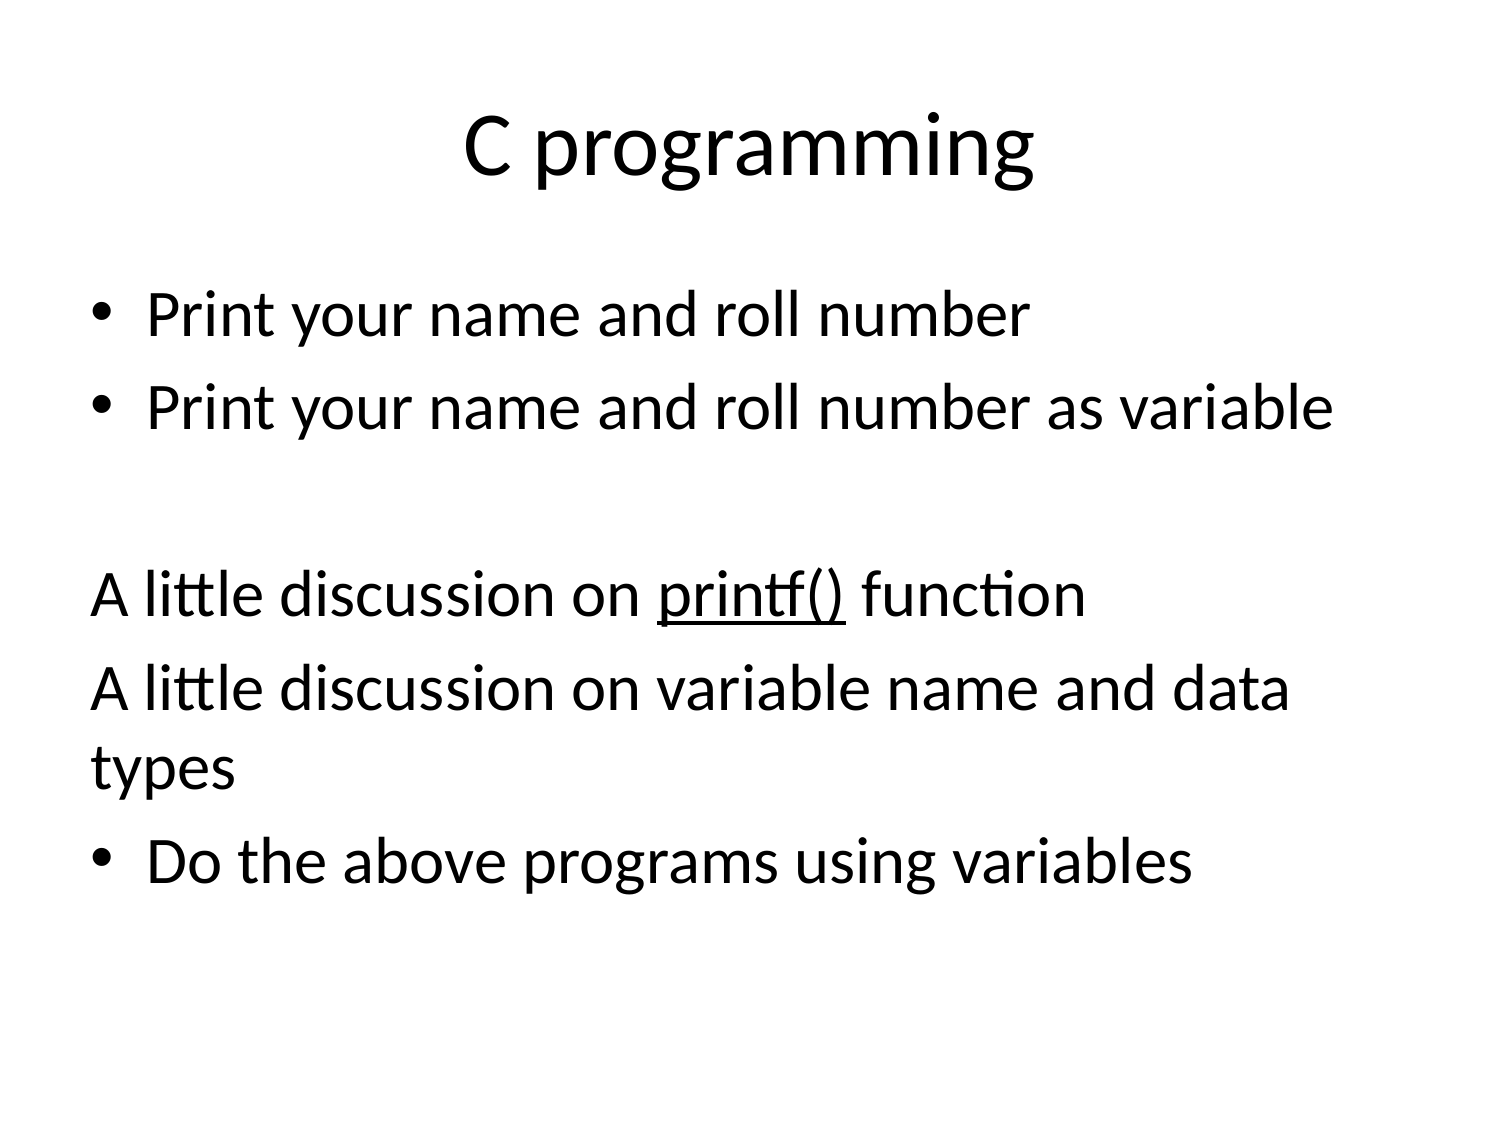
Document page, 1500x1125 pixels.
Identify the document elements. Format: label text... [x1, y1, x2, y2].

list Print your name and roll number Print your name and roll number as variable A little discussion on printf() function A little discussion on variable name and data types Do the above programs using variables [75, 262, 1425, 1005]
title C programming [75, 45, 1425, 233]
